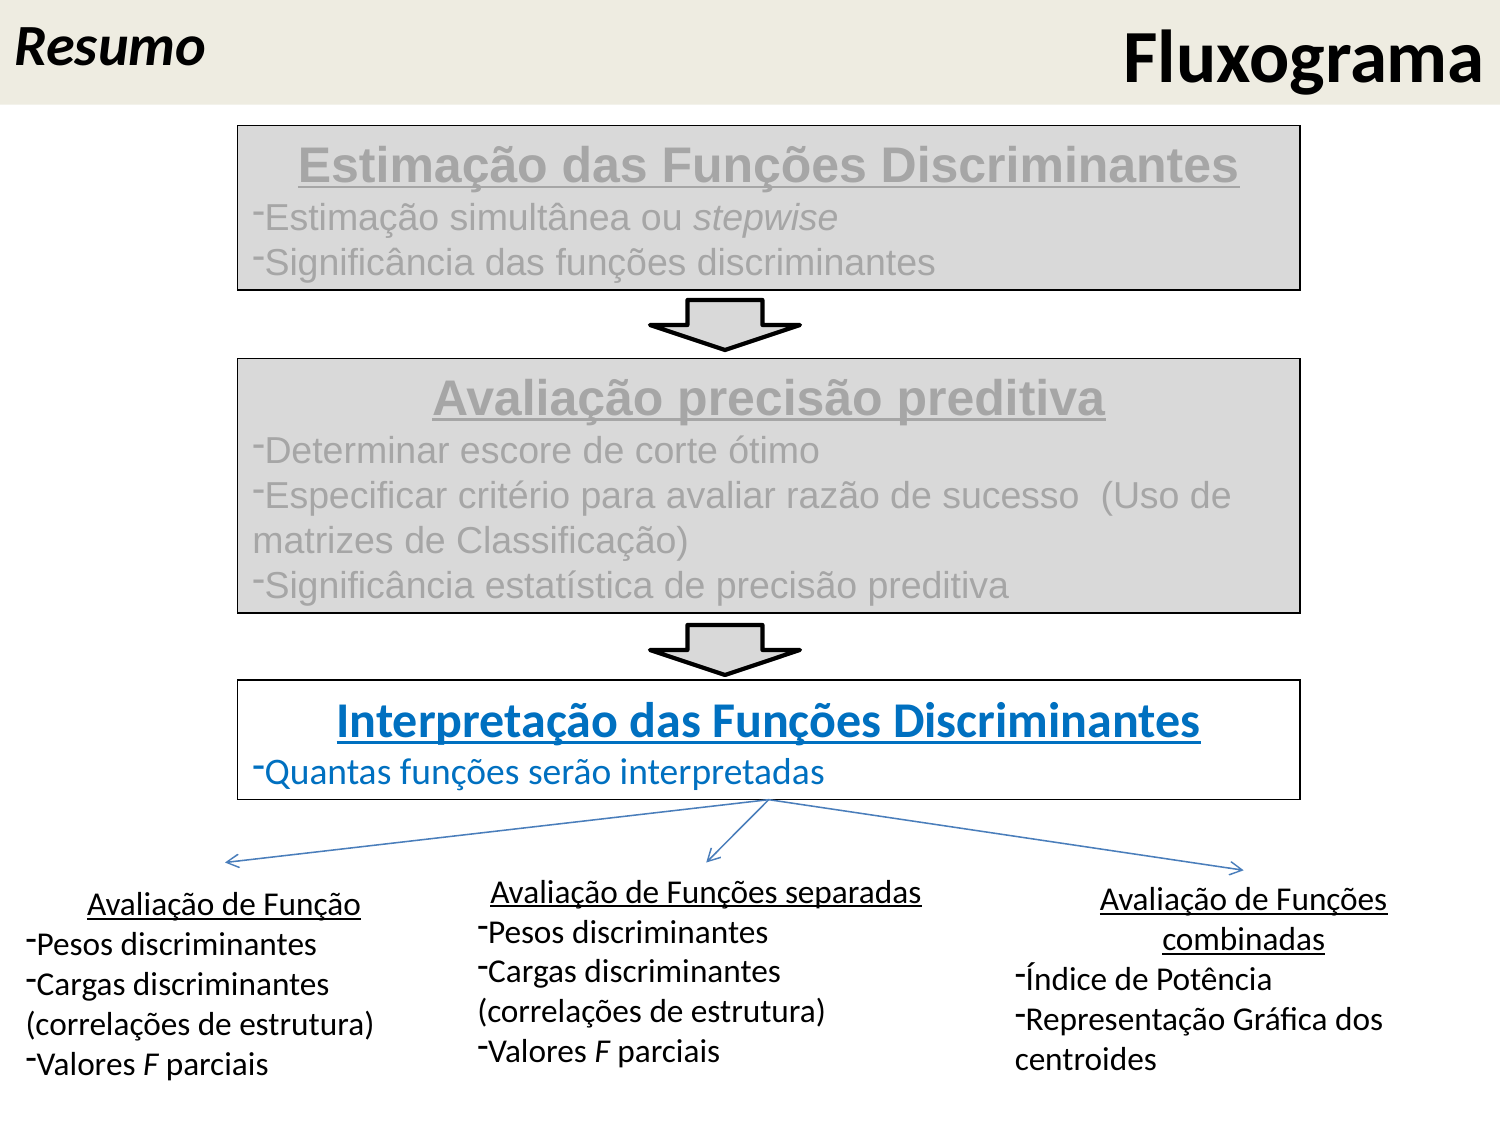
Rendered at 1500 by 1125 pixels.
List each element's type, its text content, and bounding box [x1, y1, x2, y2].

text_box Resumo [0, 0, 300, 85]
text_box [971, 598, 1041, 1074]
text_box Fluxograma [0, 0, 1500, 105]
text_box [647, 622, 803, 677]
text_box Avaliação precisão preditiva Determinar escore de corte ótimo Especificar critério para avaliar razão de sucesso (Uso de matrizes de Classificação) Significância estatística de precisão preditiva [237, 358, 1300, 613]
text_box [647, 297, 803, 353]
text_box Avaliação de Funções separadas Pesos discriminantes Cargas discriminantes (correlações de estrutura) Valores F parciais [533, 862, 950, 1077]
text_box Avaliação de Função Pesos discriminantes Cargas discriminantes (correlações de estrutura) Valores F parciais [10, 874, 438, 1090]
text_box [465, 559, 528, 1104]
text_box Estimação das Funções Discriminantes Estimação simultânea ou stepwise Significância das funções discriminantes [237, 125, 1300, 291]
text_box Avaliação de Funções combinadas Índice de Potência Representação Gráfica dos centroides [999, 870, 1488, 1085]
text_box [706, 800, 769, 864]
text_box Interpretação das Funções Discriminantes Quantas funções serão interpretadas [1045, 679, 1300, 800]
text_box Interpretação das Funções Discriminantes Quantas funções serão interpretadas [237, 679, 460, 800]
text_box Interpretação das Funções Discriminantes Quantas funções serão interpretadas [533, 679, 966, 800]
